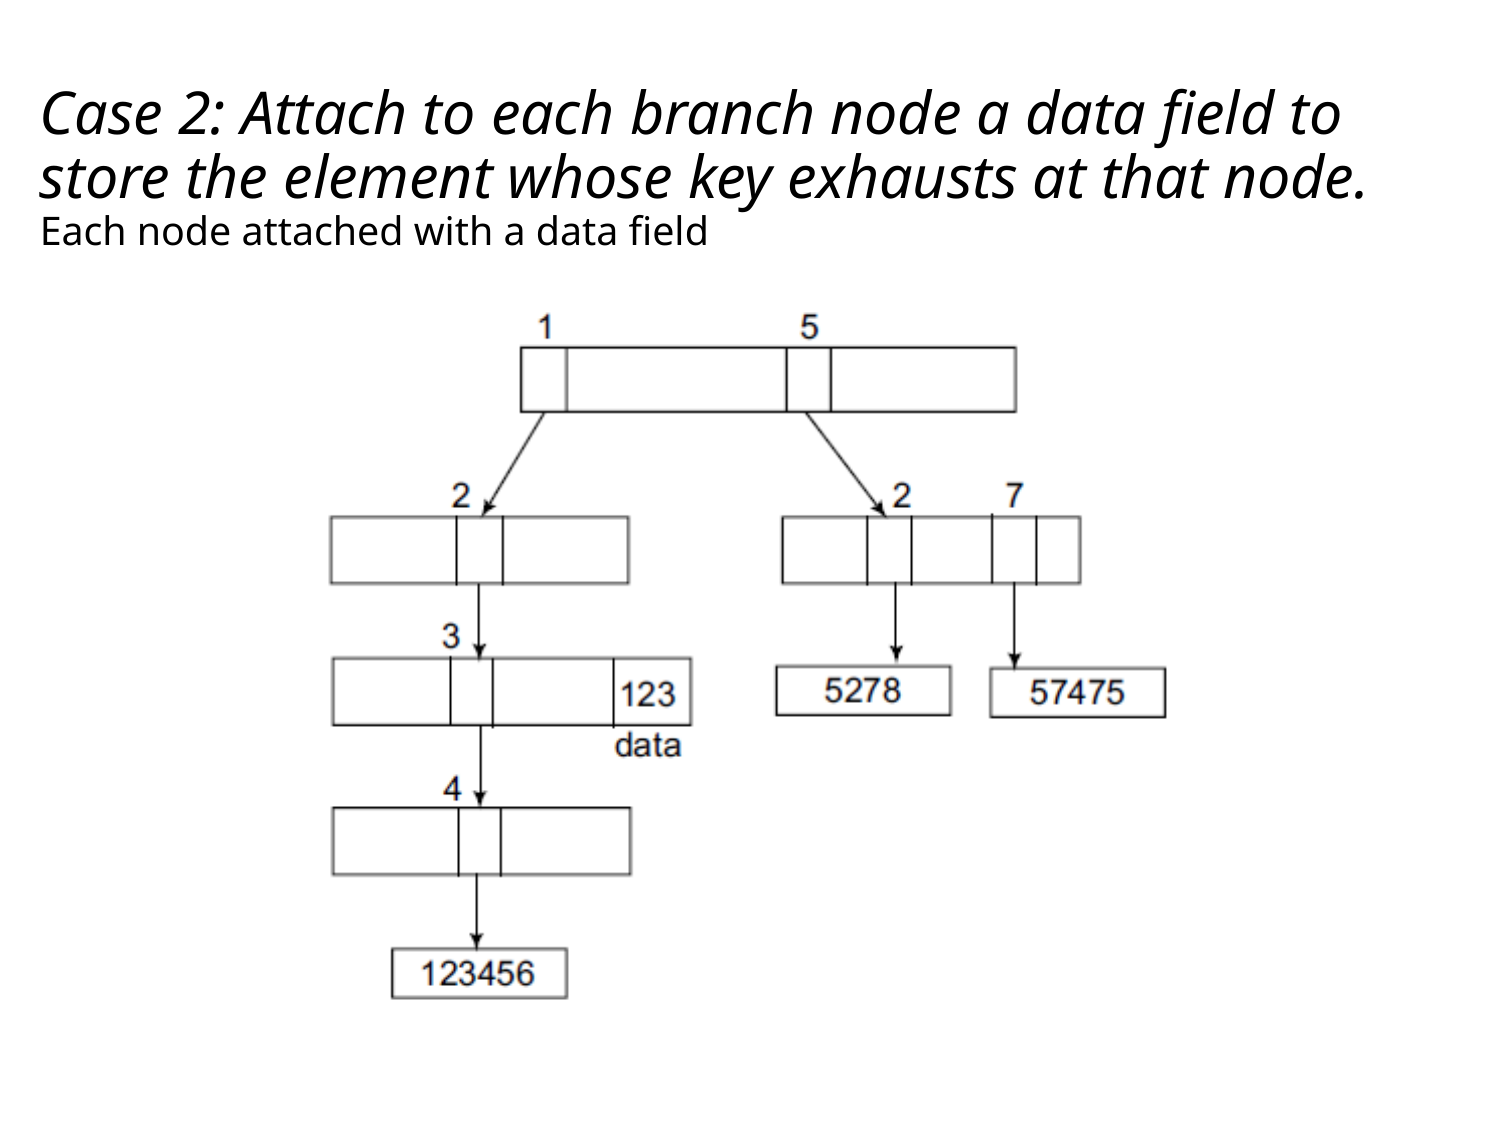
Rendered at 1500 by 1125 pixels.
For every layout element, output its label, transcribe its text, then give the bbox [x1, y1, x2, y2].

title Case 2: Attach to each branch node a data field to store the element whose key exhausts at that node. Each node attached with a data field [24, 59, 1463, 278]
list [297, 299, 1203, 1014]
